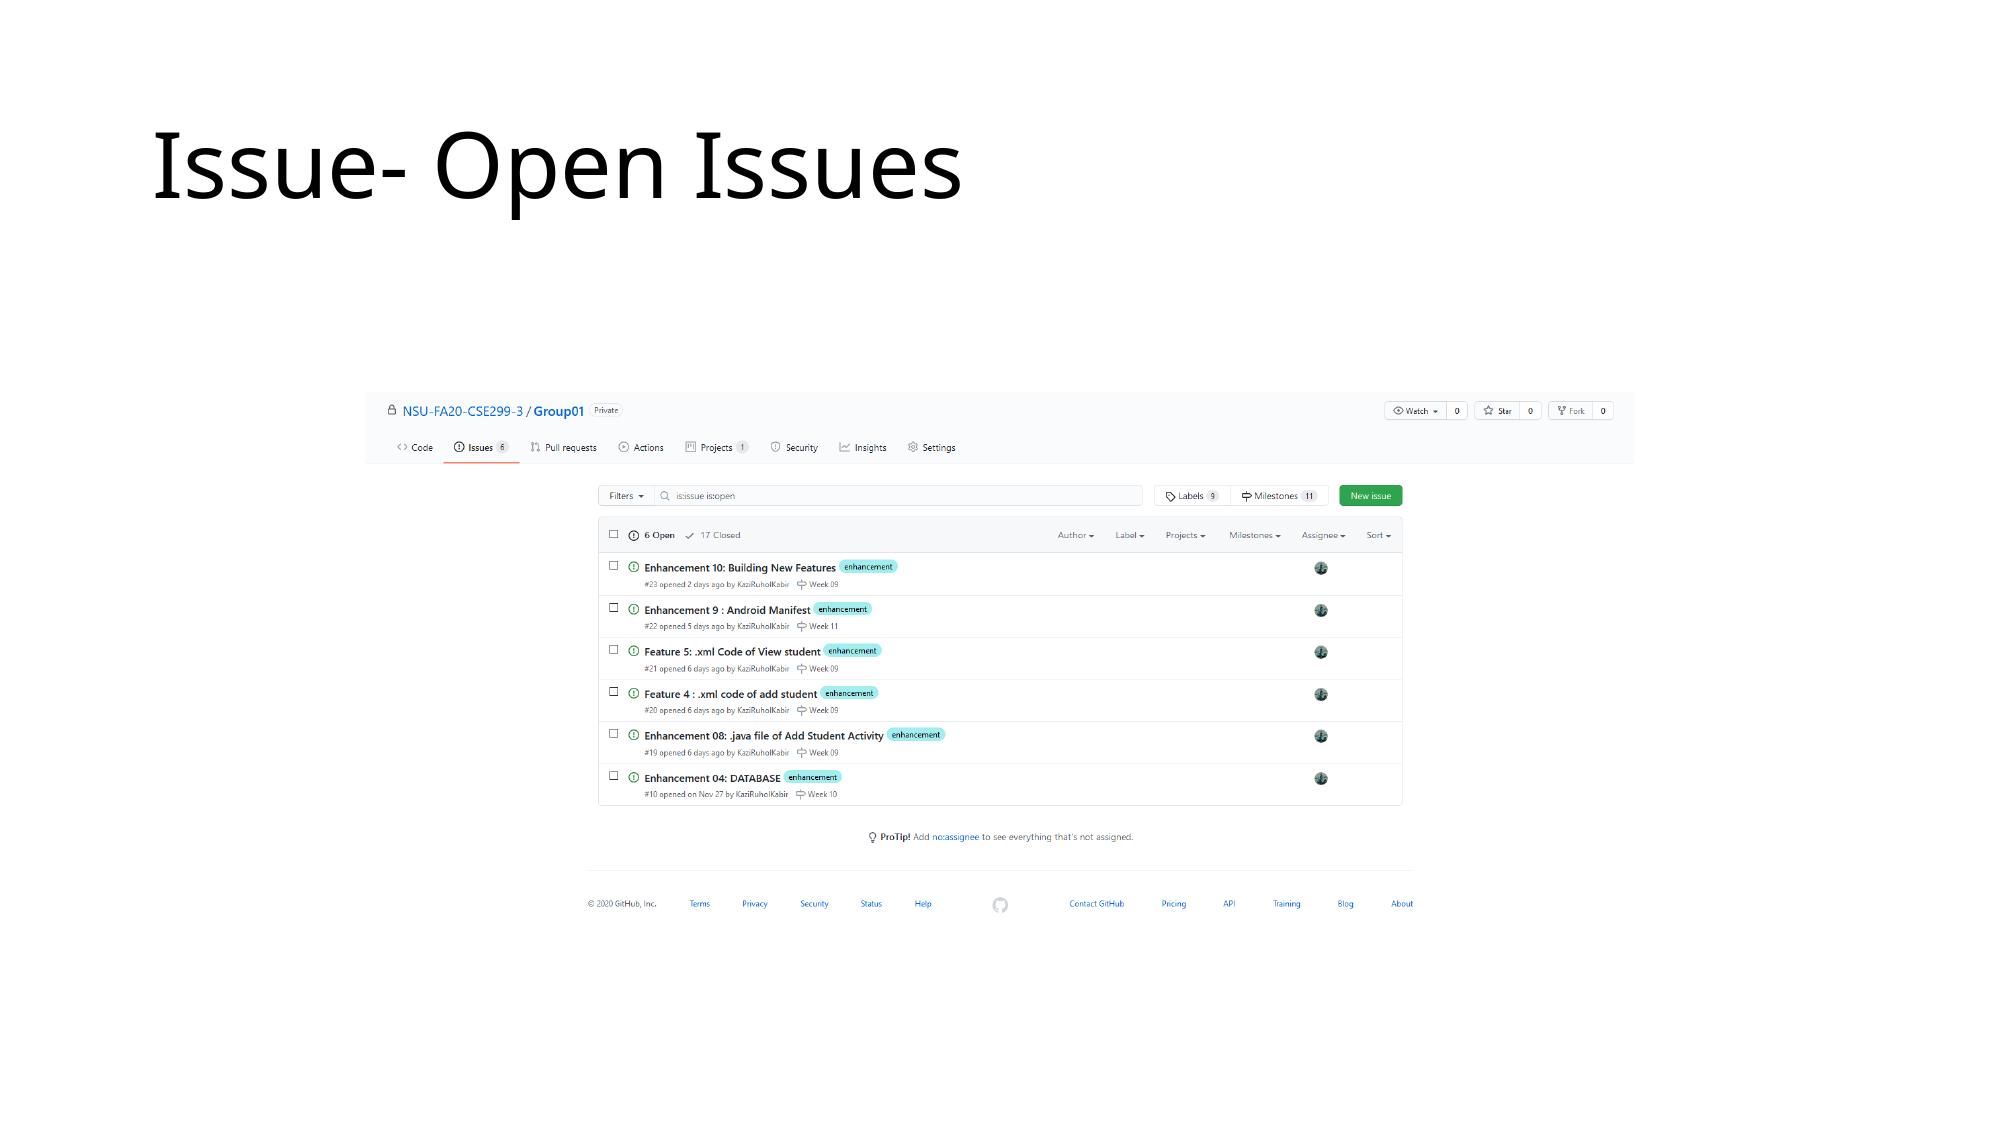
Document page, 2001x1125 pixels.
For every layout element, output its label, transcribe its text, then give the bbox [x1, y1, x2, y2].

title Issue- Open Issues [137, 59, 1863, 278]
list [365, 392, 1635, 986]
